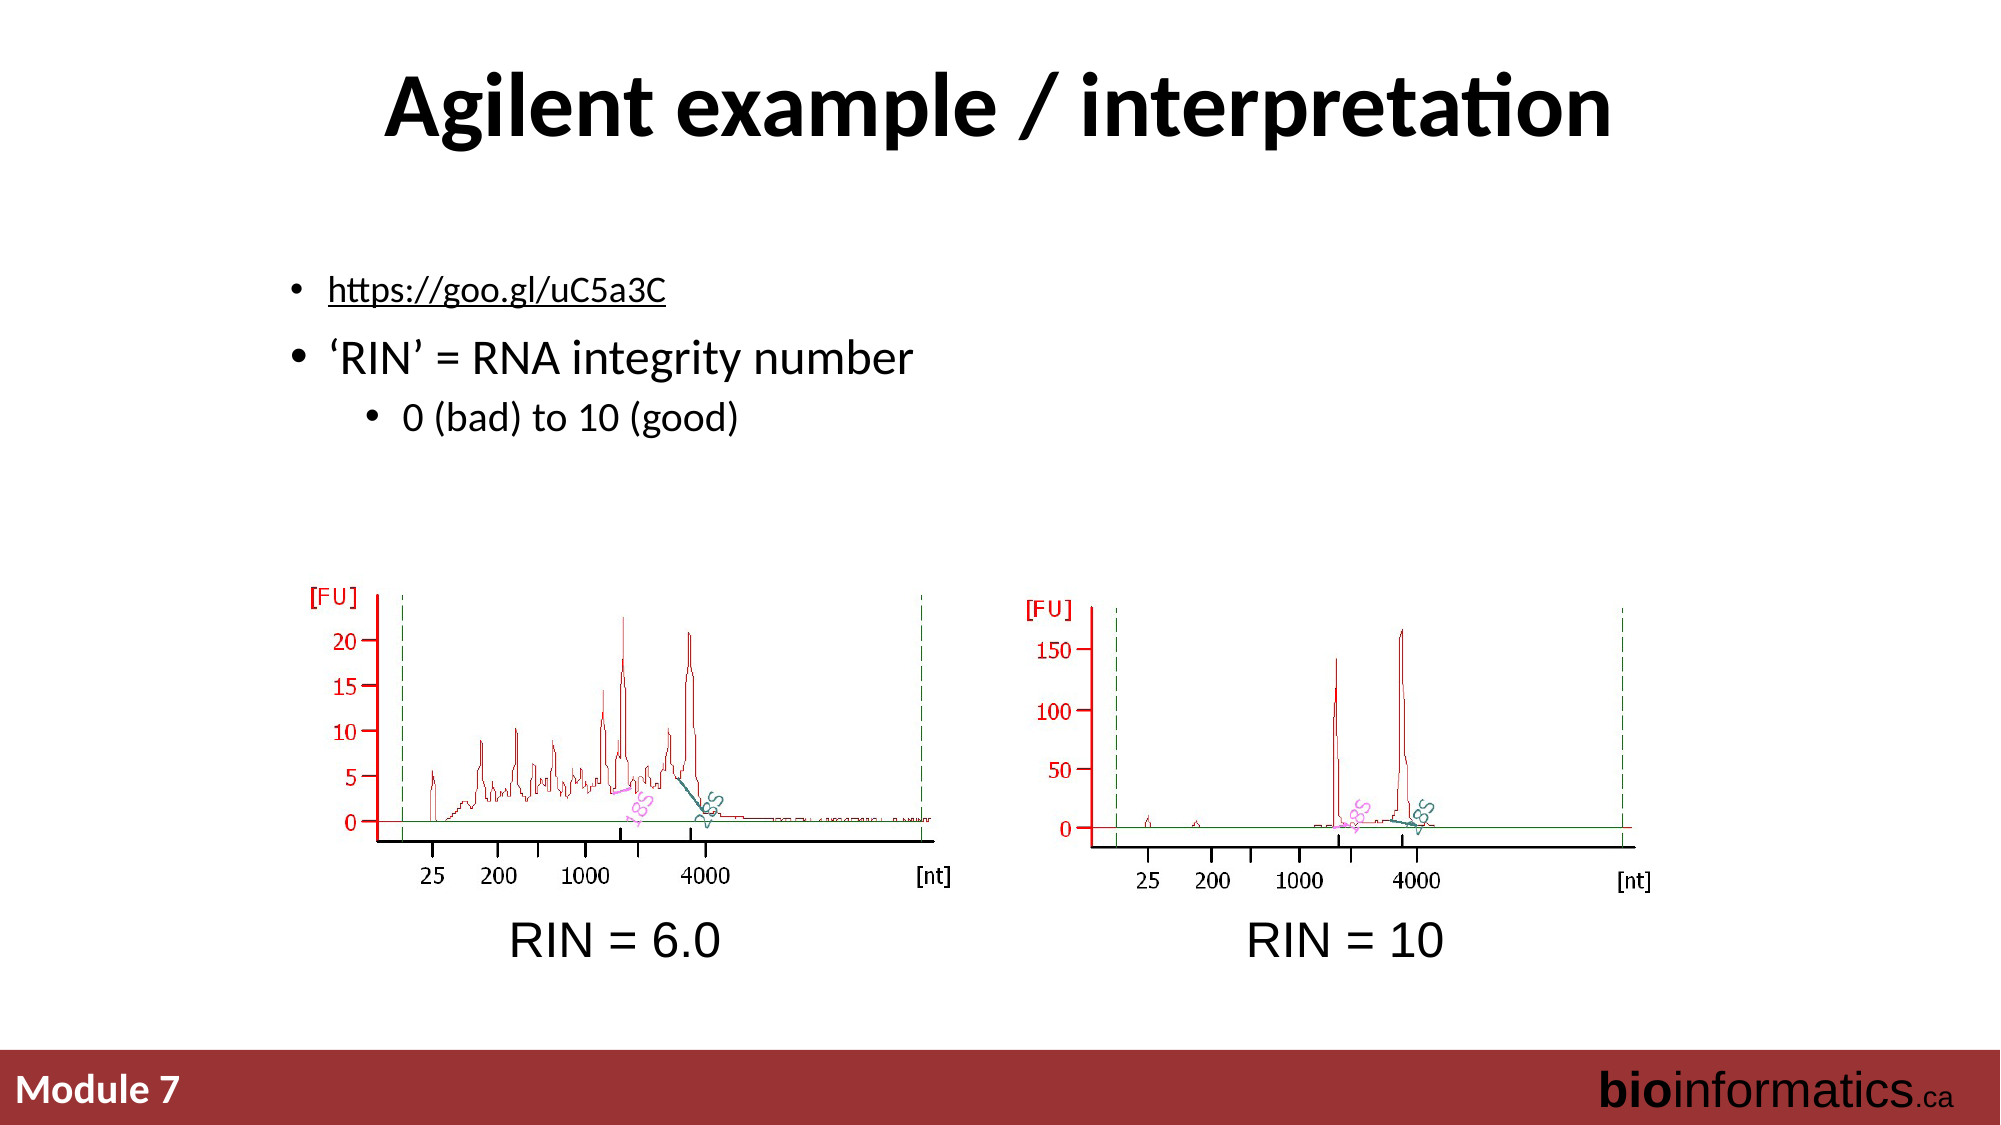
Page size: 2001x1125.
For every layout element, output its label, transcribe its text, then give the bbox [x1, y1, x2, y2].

picture [309, 574, 963, 916]
picture [1024, 587, 1663, 920]
title Agilent example / interpretation [275, 12, 1725, 200]
text_box RIN = 10 [1231, 920, 1460, 975]
text_box RIN = 6.0 [493, 916, 737, 975]
list https://goo.gl/uC5a3C ‘RIN’ = RNA integrity number 0 (bad) to 10 (good) [275, 262, 1725, 538]
